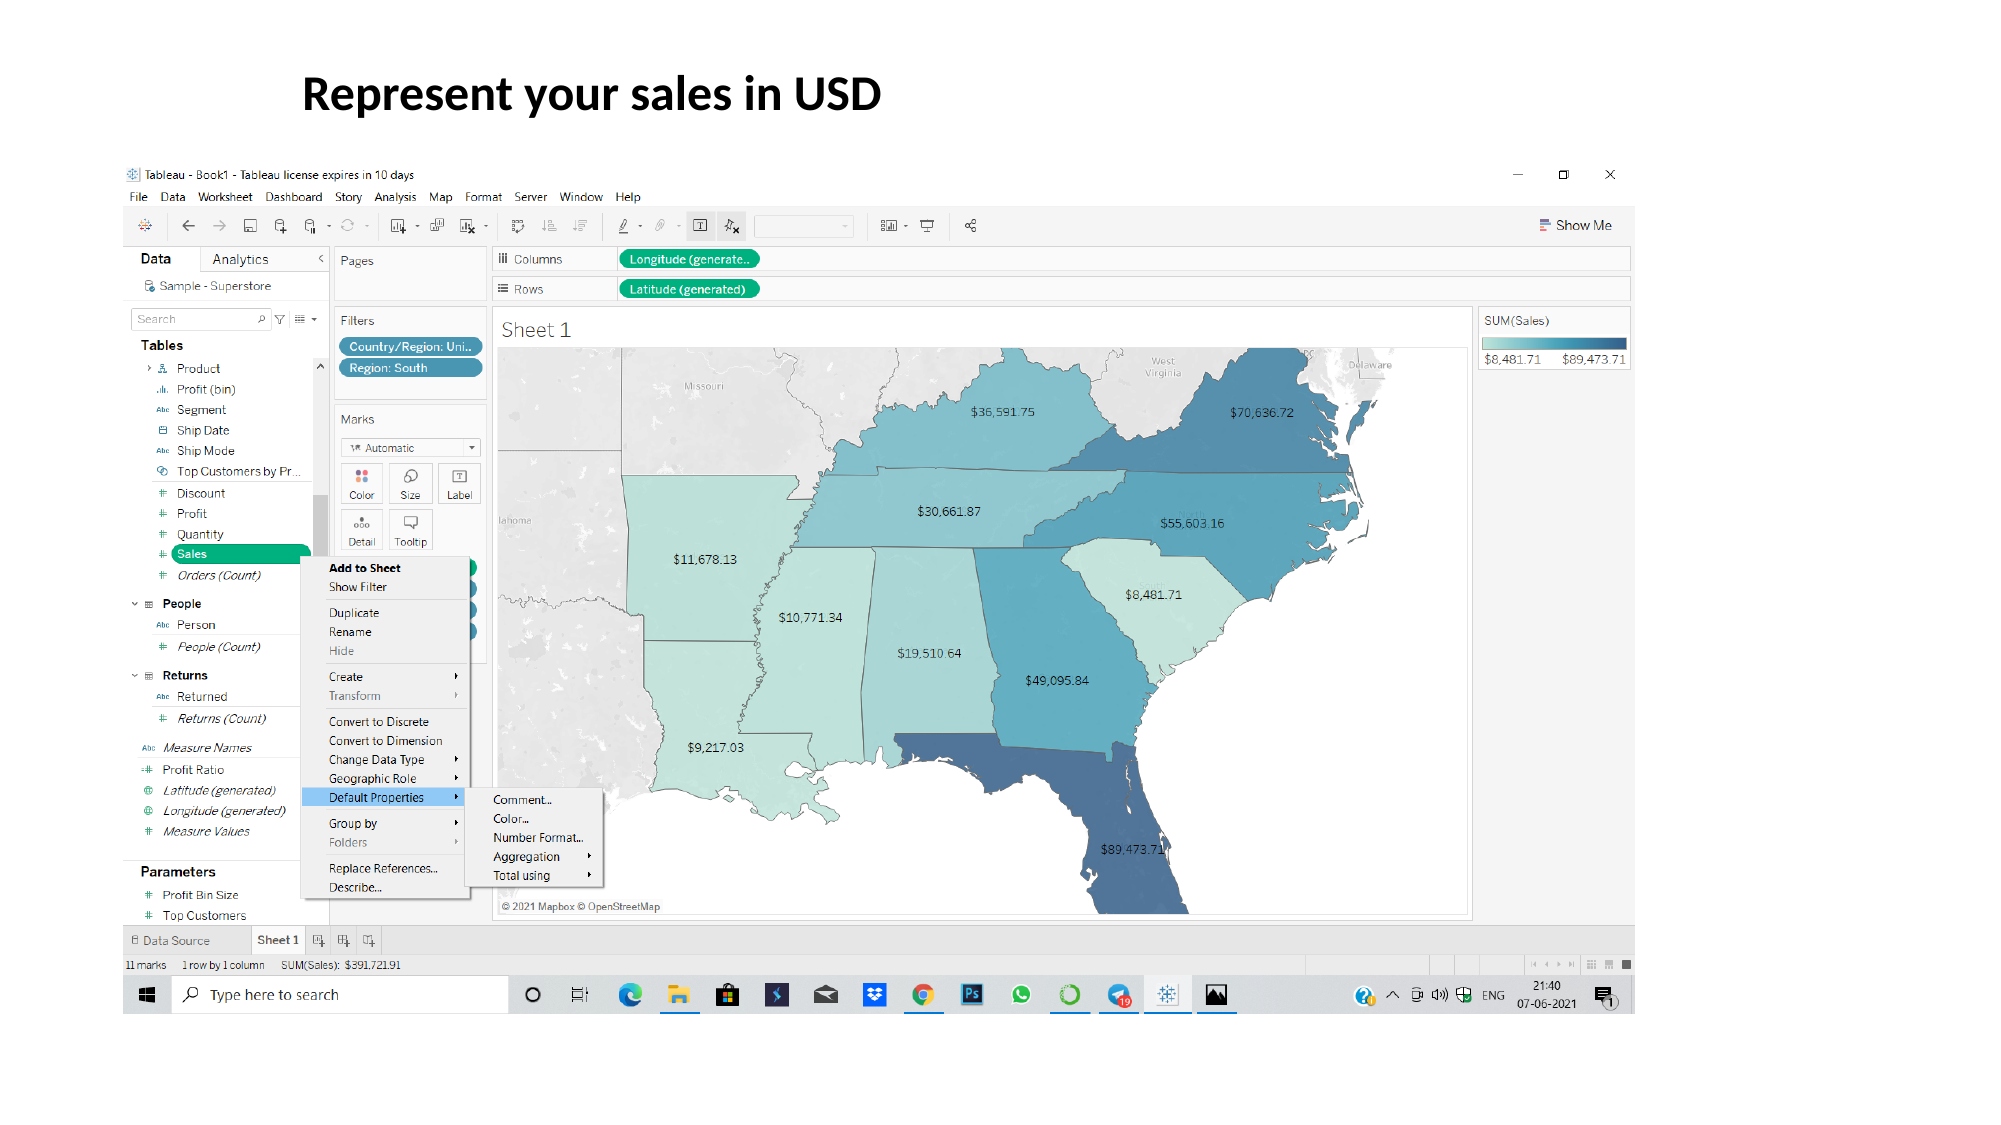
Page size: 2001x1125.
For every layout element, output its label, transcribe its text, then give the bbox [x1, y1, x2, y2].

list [123, 163, 1635, 1014]
title Represent your sales in USD [137, 59, 1863, 130]
